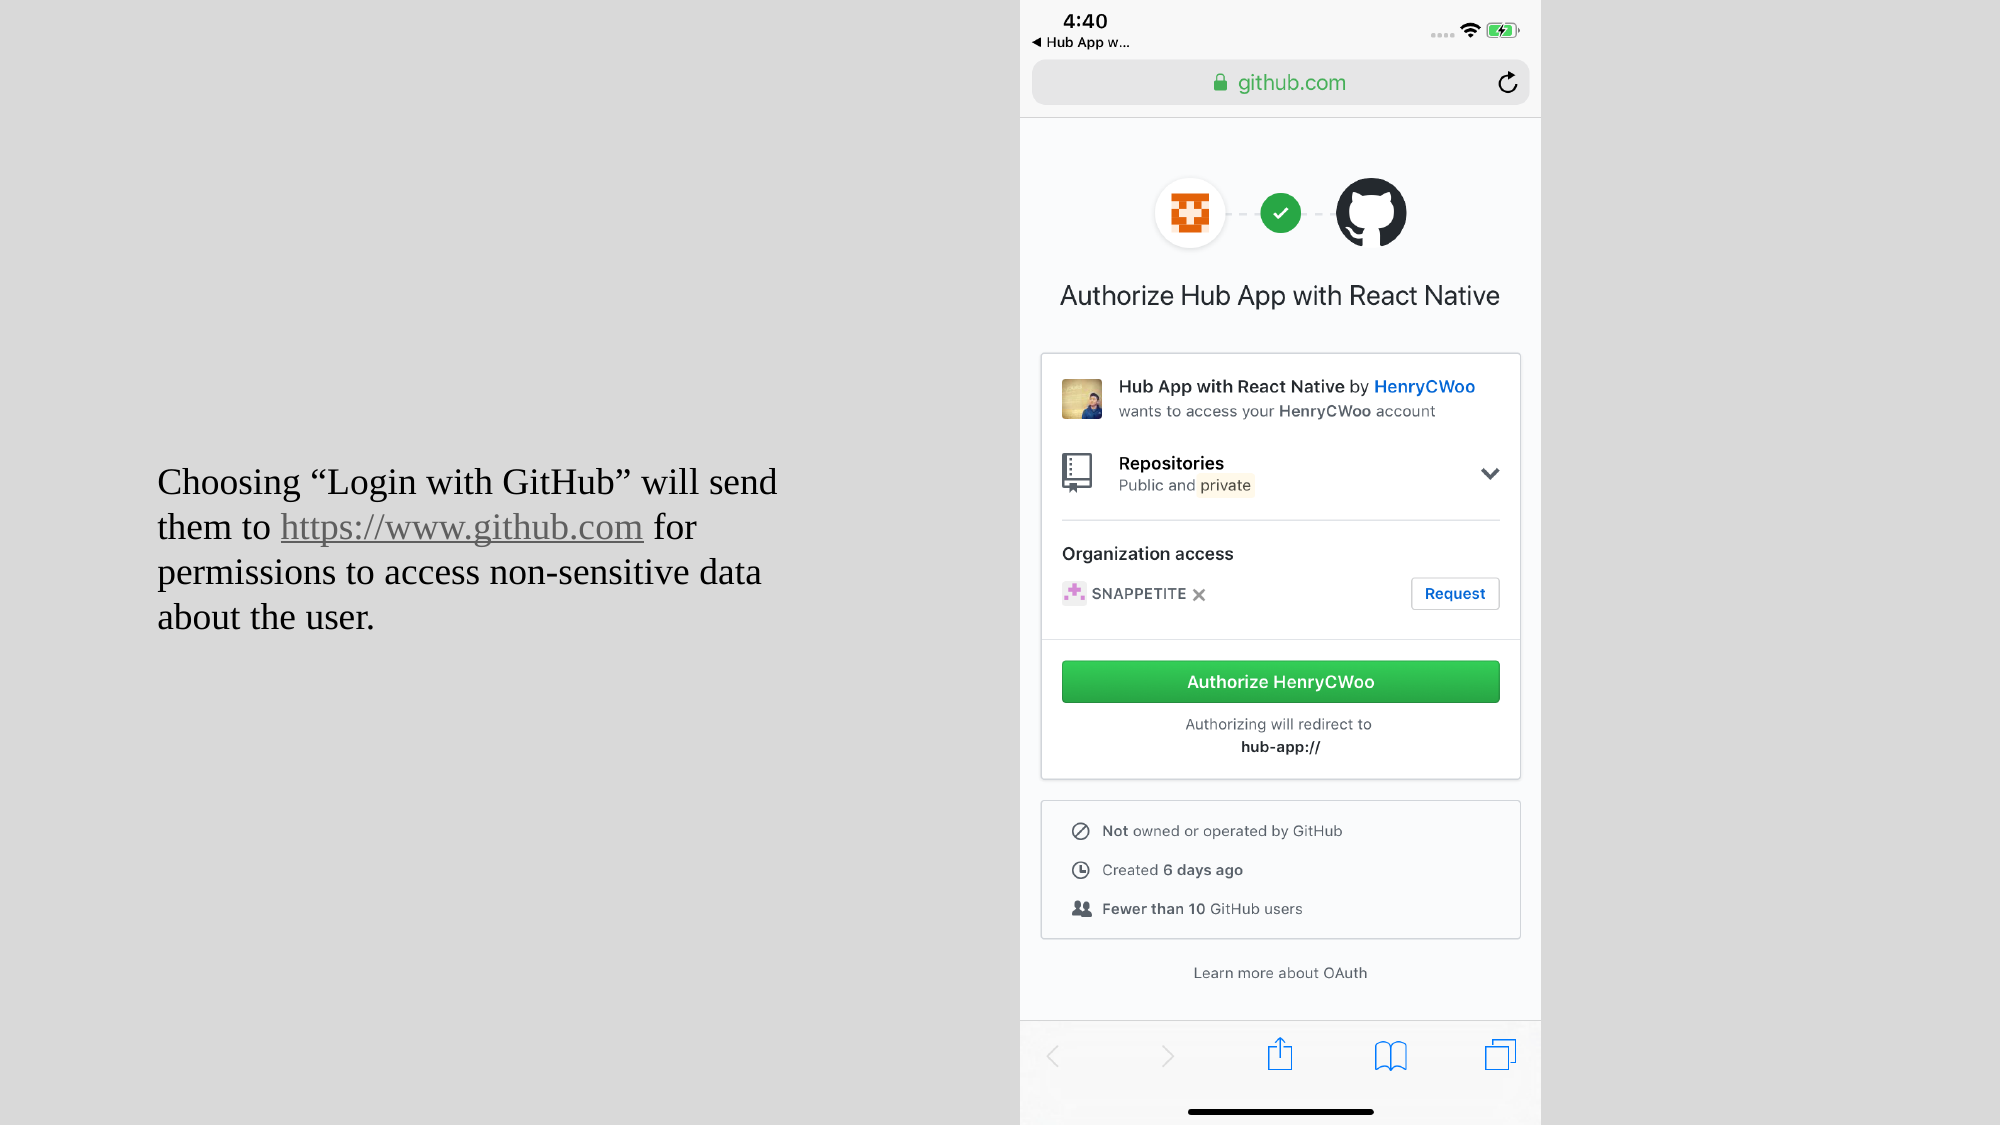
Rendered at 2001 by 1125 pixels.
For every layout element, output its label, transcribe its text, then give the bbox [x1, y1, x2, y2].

picture [1020, 0, 1541, 1125]
text_box Choosing “Login with GitHub” will send them to https://www.github.com for permissions to access non-sensitive data about the user. [142, 449, 838, 645]
